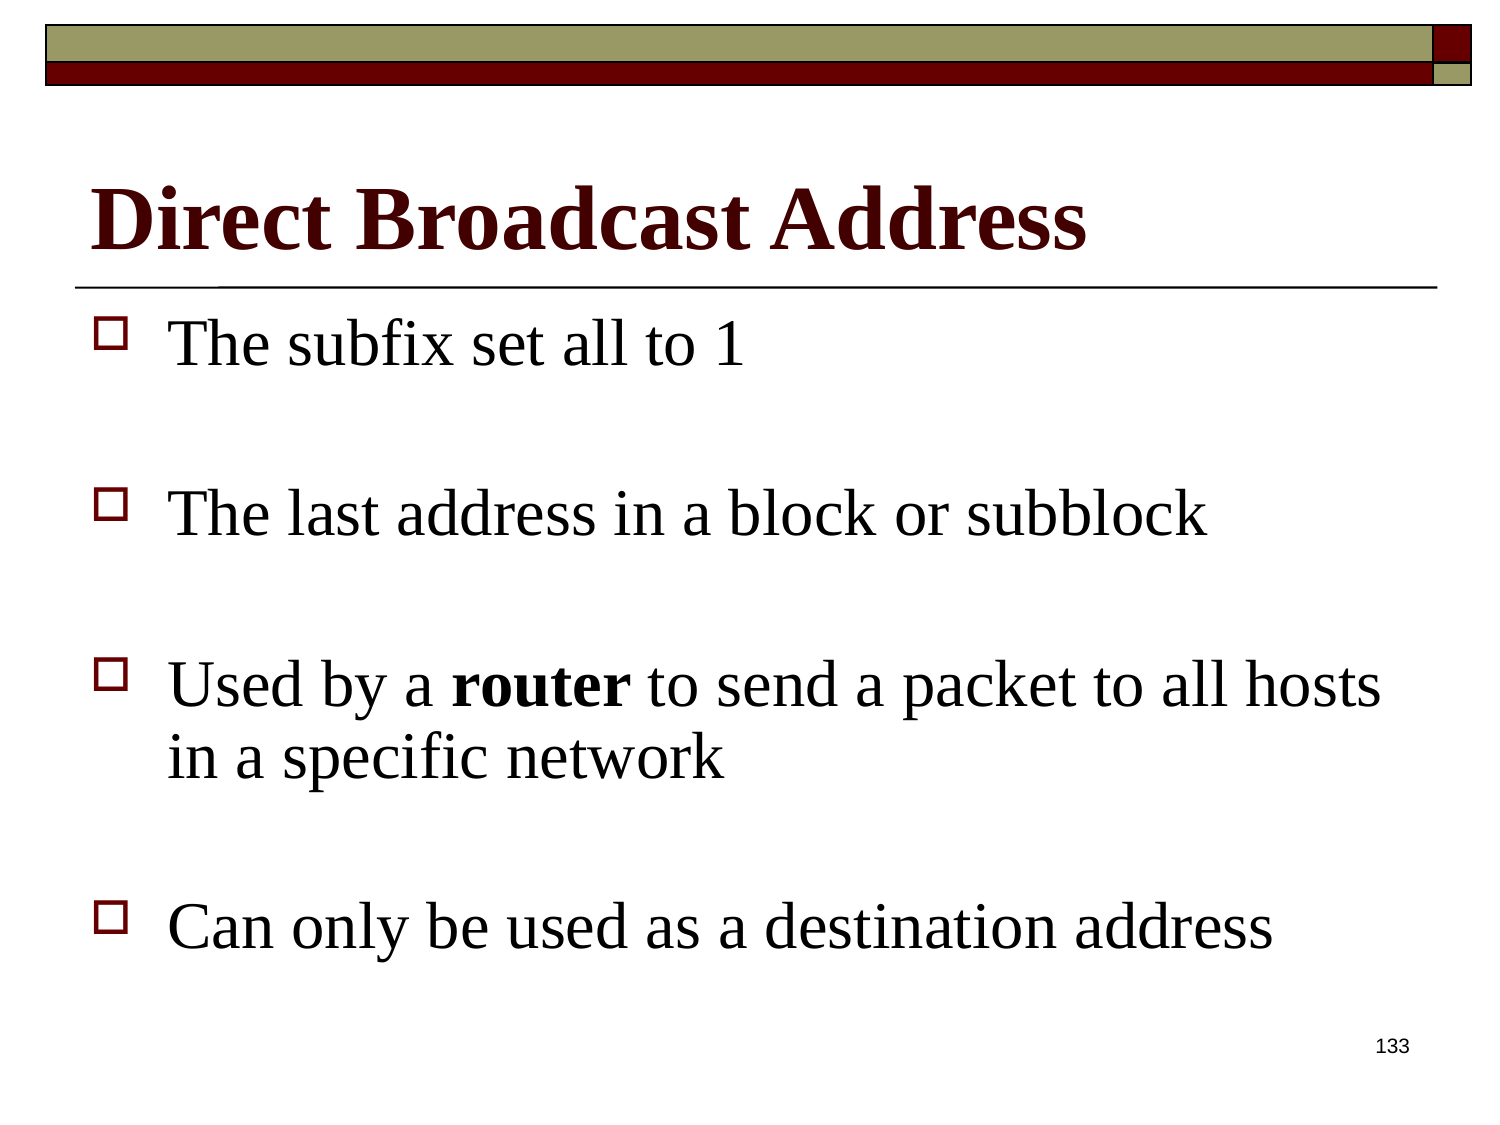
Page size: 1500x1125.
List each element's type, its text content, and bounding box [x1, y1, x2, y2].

slide_number 133 [1112, 1024, 1426, 1101]
list The subfix set all to 1 The last address in a block or subblock Used by a router to send a packet to all hosts in a specific network Can only be used as a destination address [74, 299, 1426, 1006]
title Direct Broadcast Address [74, 87, 1426, 276]
